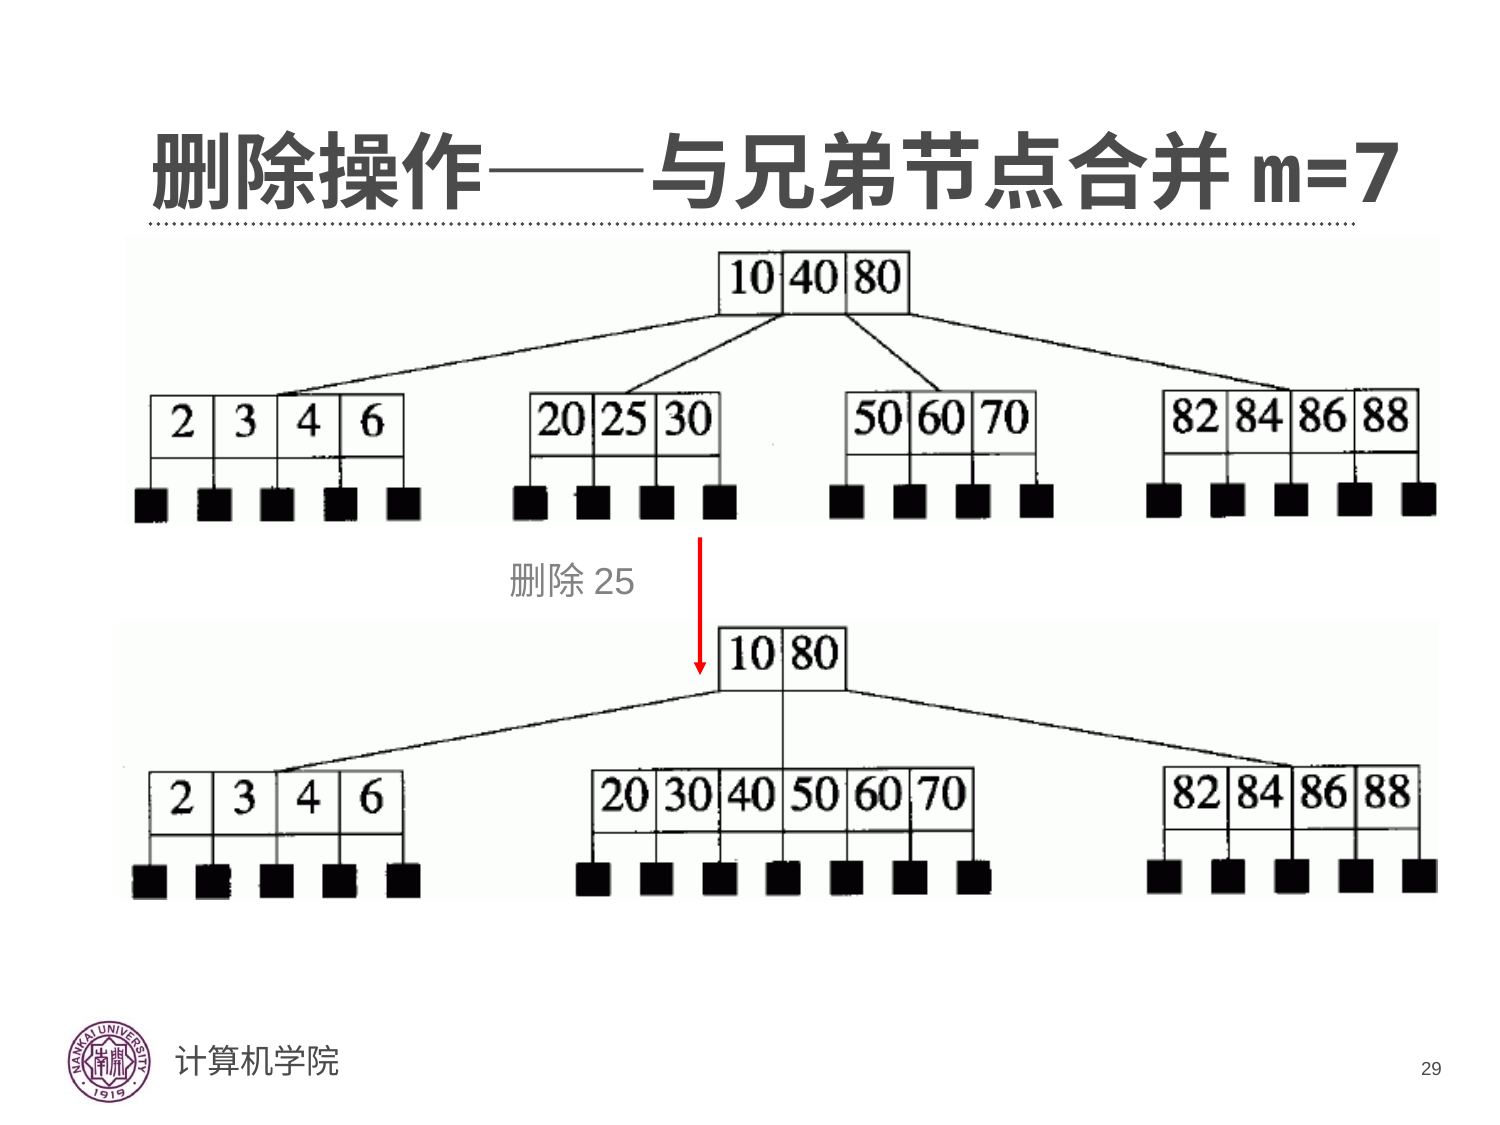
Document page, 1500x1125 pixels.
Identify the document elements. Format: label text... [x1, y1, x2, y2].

picture [64, 1017, 154, 1106]
title 删除操作——与兄弟节点合并m=7 [150, 82, 1428, 221]
text_box 删除25 [237, 549, 650, 610]
slide_number 29 [1308, 1048, 1458, 1093]
picture [124, 234, 1441, 526]
picture [119, 621, 1438, 901]
